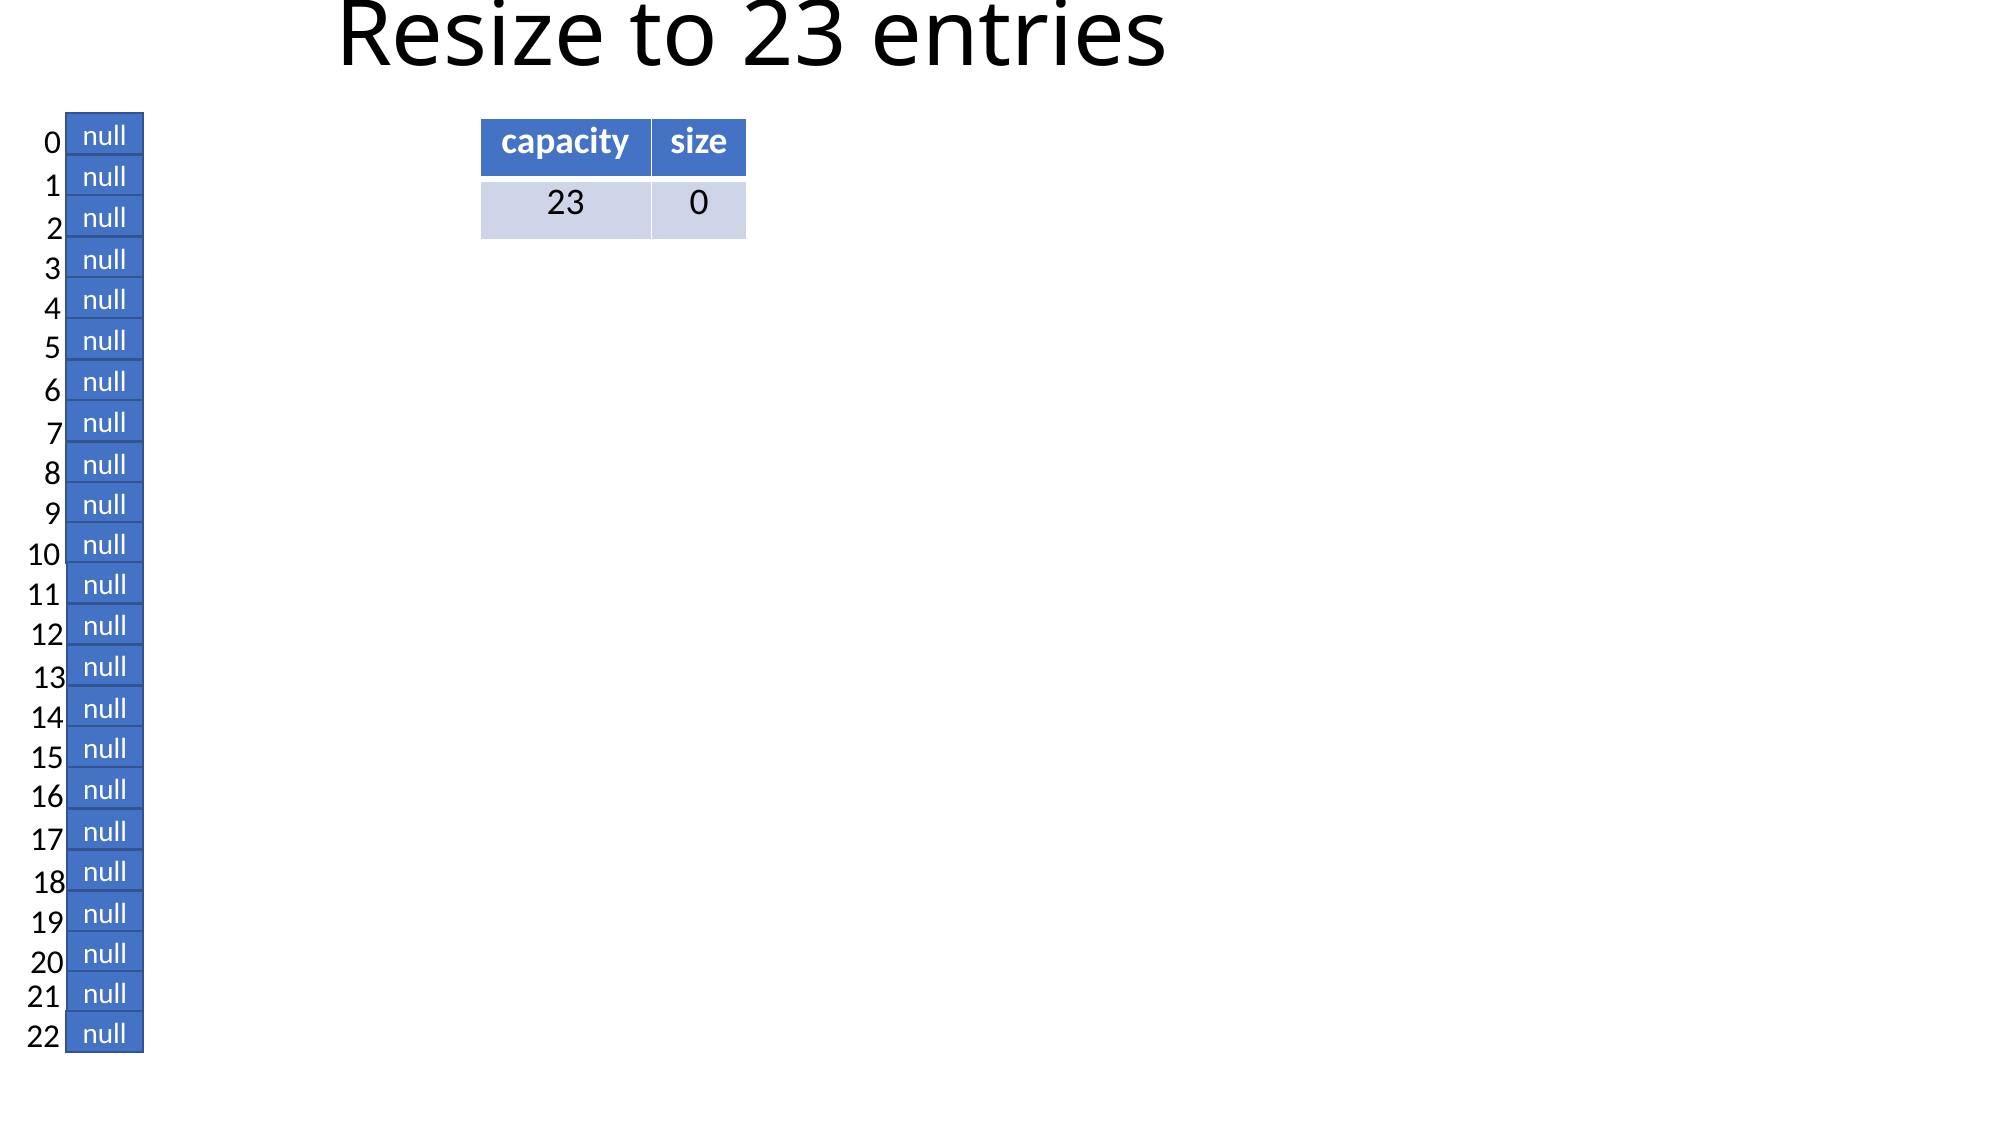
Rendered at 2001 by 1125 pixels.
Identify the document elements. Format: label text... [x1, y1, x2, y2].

table_cell 23 [481, 182, 651, 239]
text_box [11, 112, 144, 1062]
table_header size [652, 119, 746, 176]
title Resize to 23 entries [319, 0, 2000, 99]
table_cell 0 [652, 182, 746, 239]
table_header capacity [481, 119, 651, 176]
